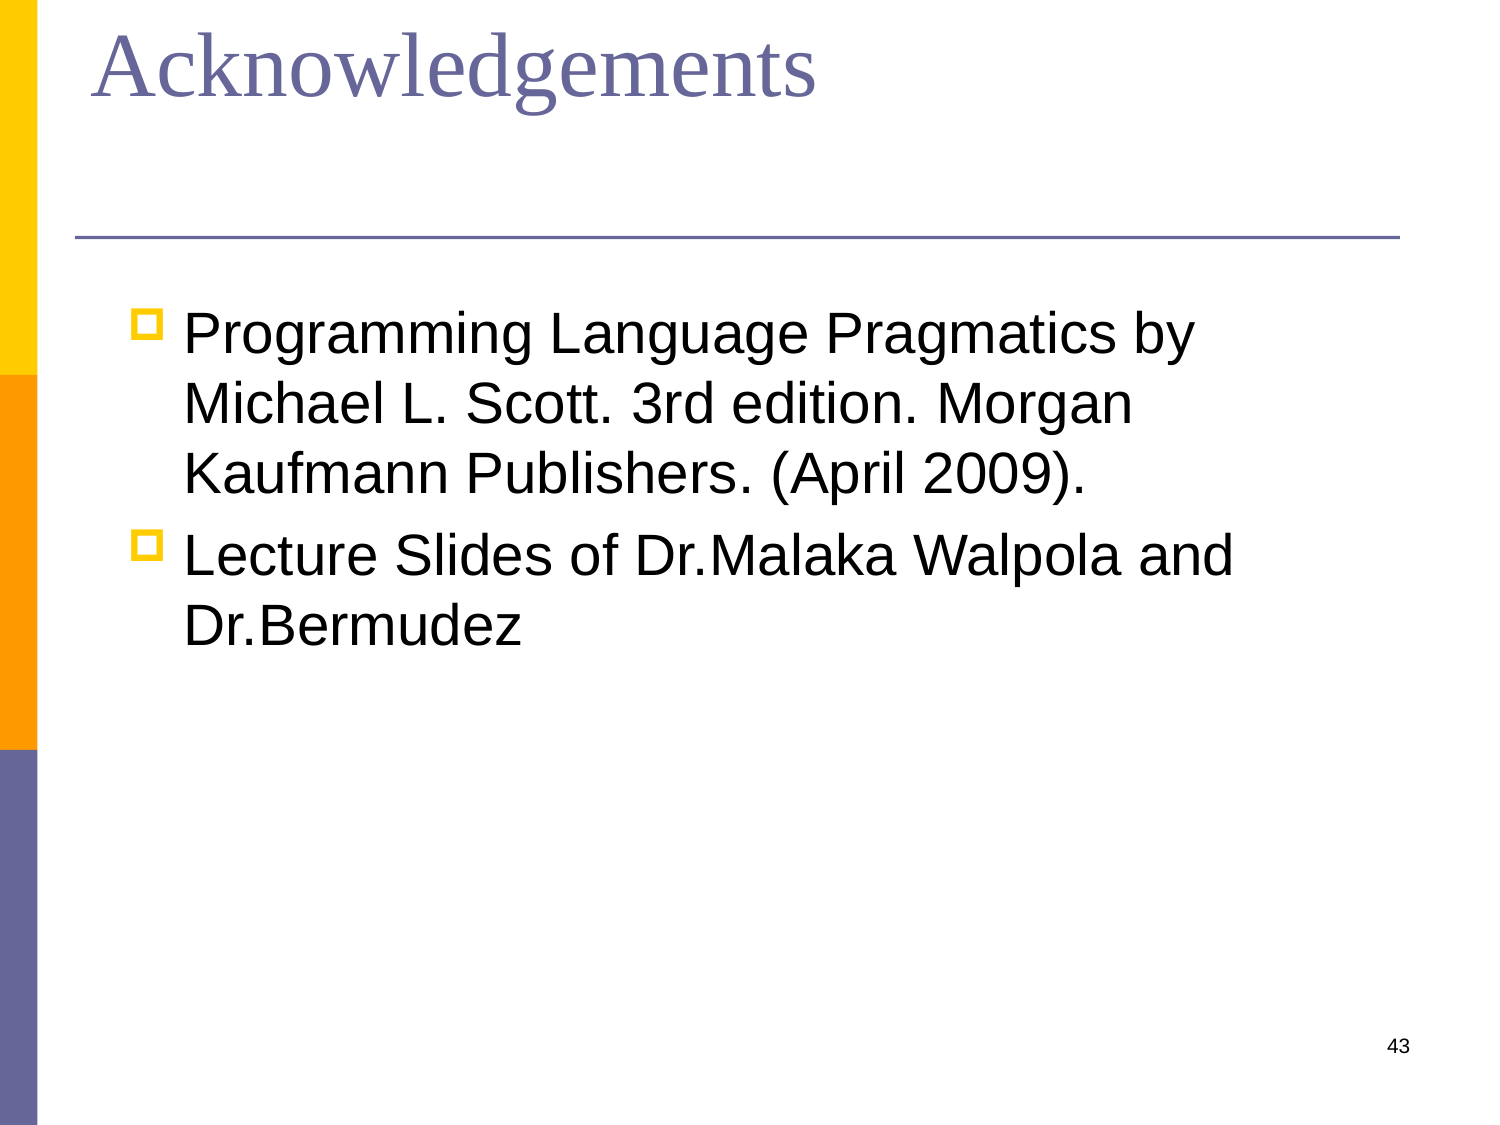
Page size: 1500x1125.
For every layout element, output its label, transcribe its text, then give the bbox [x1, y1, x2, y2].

slide_number 43 [1074, 1024, 1426, 1101]
title Acknowledgements [75, 45, 1425, 233]
list Programming Language Pragmatics by Michael L. Scott. 3rd edition. Morgan Kaufmann Publishers. (April 2009). Lecture Slides of Dr.Malaka Walpola and Dr.Bermudez [112, 287, 1363, 733]
